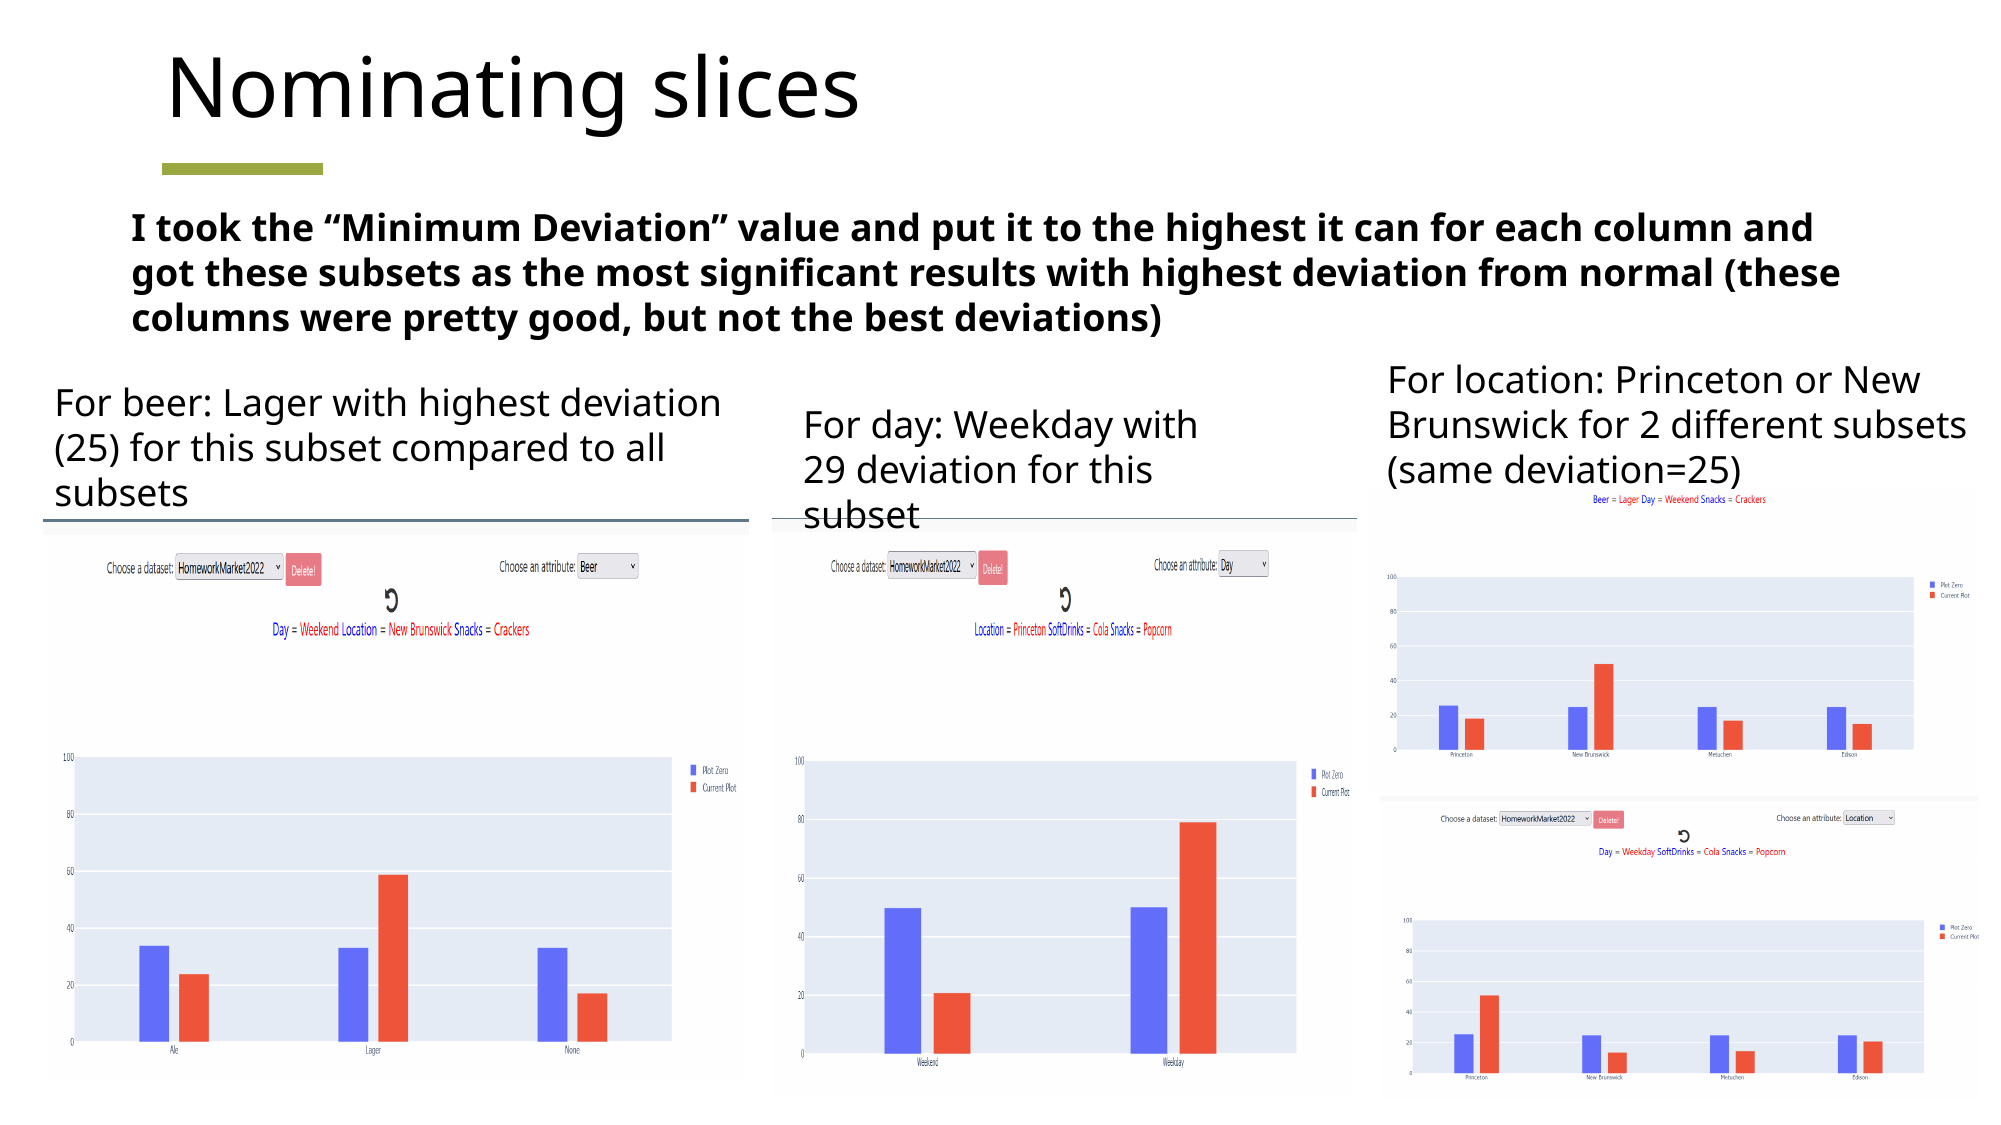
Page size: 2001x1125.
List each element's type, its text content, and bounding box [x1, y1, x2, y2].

picture [772, 518, 1357, 1099]
text_box I took the “Minimum Deviation” value and put it to the highest it can for each column and got these subsets as the most significant results with highest deviation from normal (these columns were pretty good, but not the best deviations) [116, 196, 1884, 347]
text_box For day: Weekday with 29 deviation for this subset [788, 394, 1252, 518]
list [43, 519, 749, 1083]
picture [1369, 489, 1979, 792]
text_box For beer: Lager with highest deviation (25) for this subset compared to all subsets [39, 371, 745, 522]
title Nominating slices [150, 26, 1850, 196]
picture [1380, 796, 1979, 1099]
text_box For location: Princeton or New Brunswick for 2 different subsets (same deviation=25) [1372, 348, 1992, 499]
